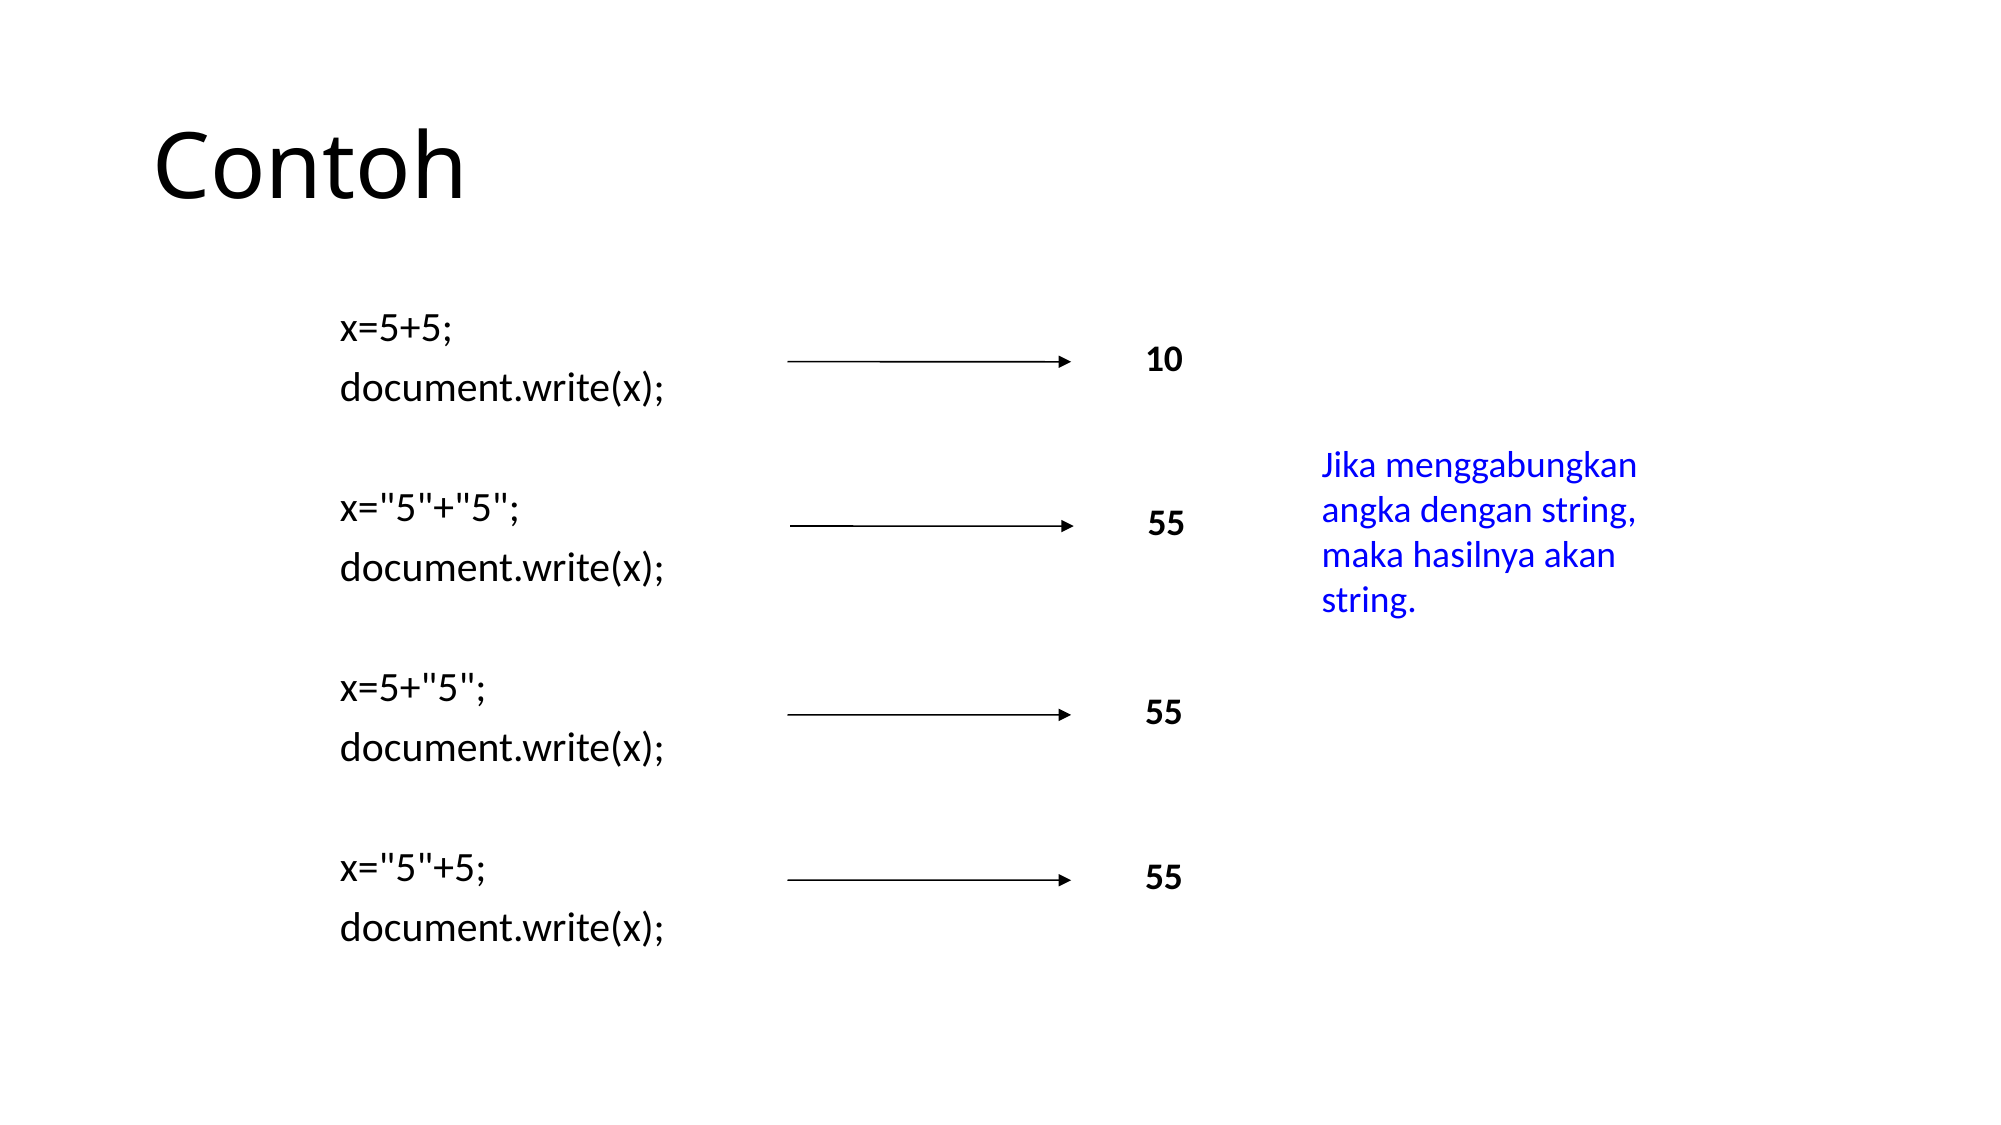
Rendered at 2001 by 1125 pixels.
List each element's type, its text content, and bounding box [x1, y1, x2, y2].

text_box Jika menggabungkan angka dengan string, maka hasilnya akan string. [1306, 432, 1662, 628]
text_box 10 [1130, 326, 1198, 386]
title Contoh [137, 59, 1863, 278]
text_box [787, 708, 1072, 722]
list x=5+5; document.write(x); x="5"+"5"; document.write(x); x=5+"5"; document.write(x); x="5"+5; document.write(x); [324, 282, 965, 1006]
text_box [790, 519, 1074, 533]
text_box 55 [1130, 679, 1198, 740]
text_box 55 [1130, 844, 1198, 905]
text_box [787, 355, 1072, 368]
text_box 55 [1132, 490, 1201, 551]
text_box [787, 874, 1072, 887]
